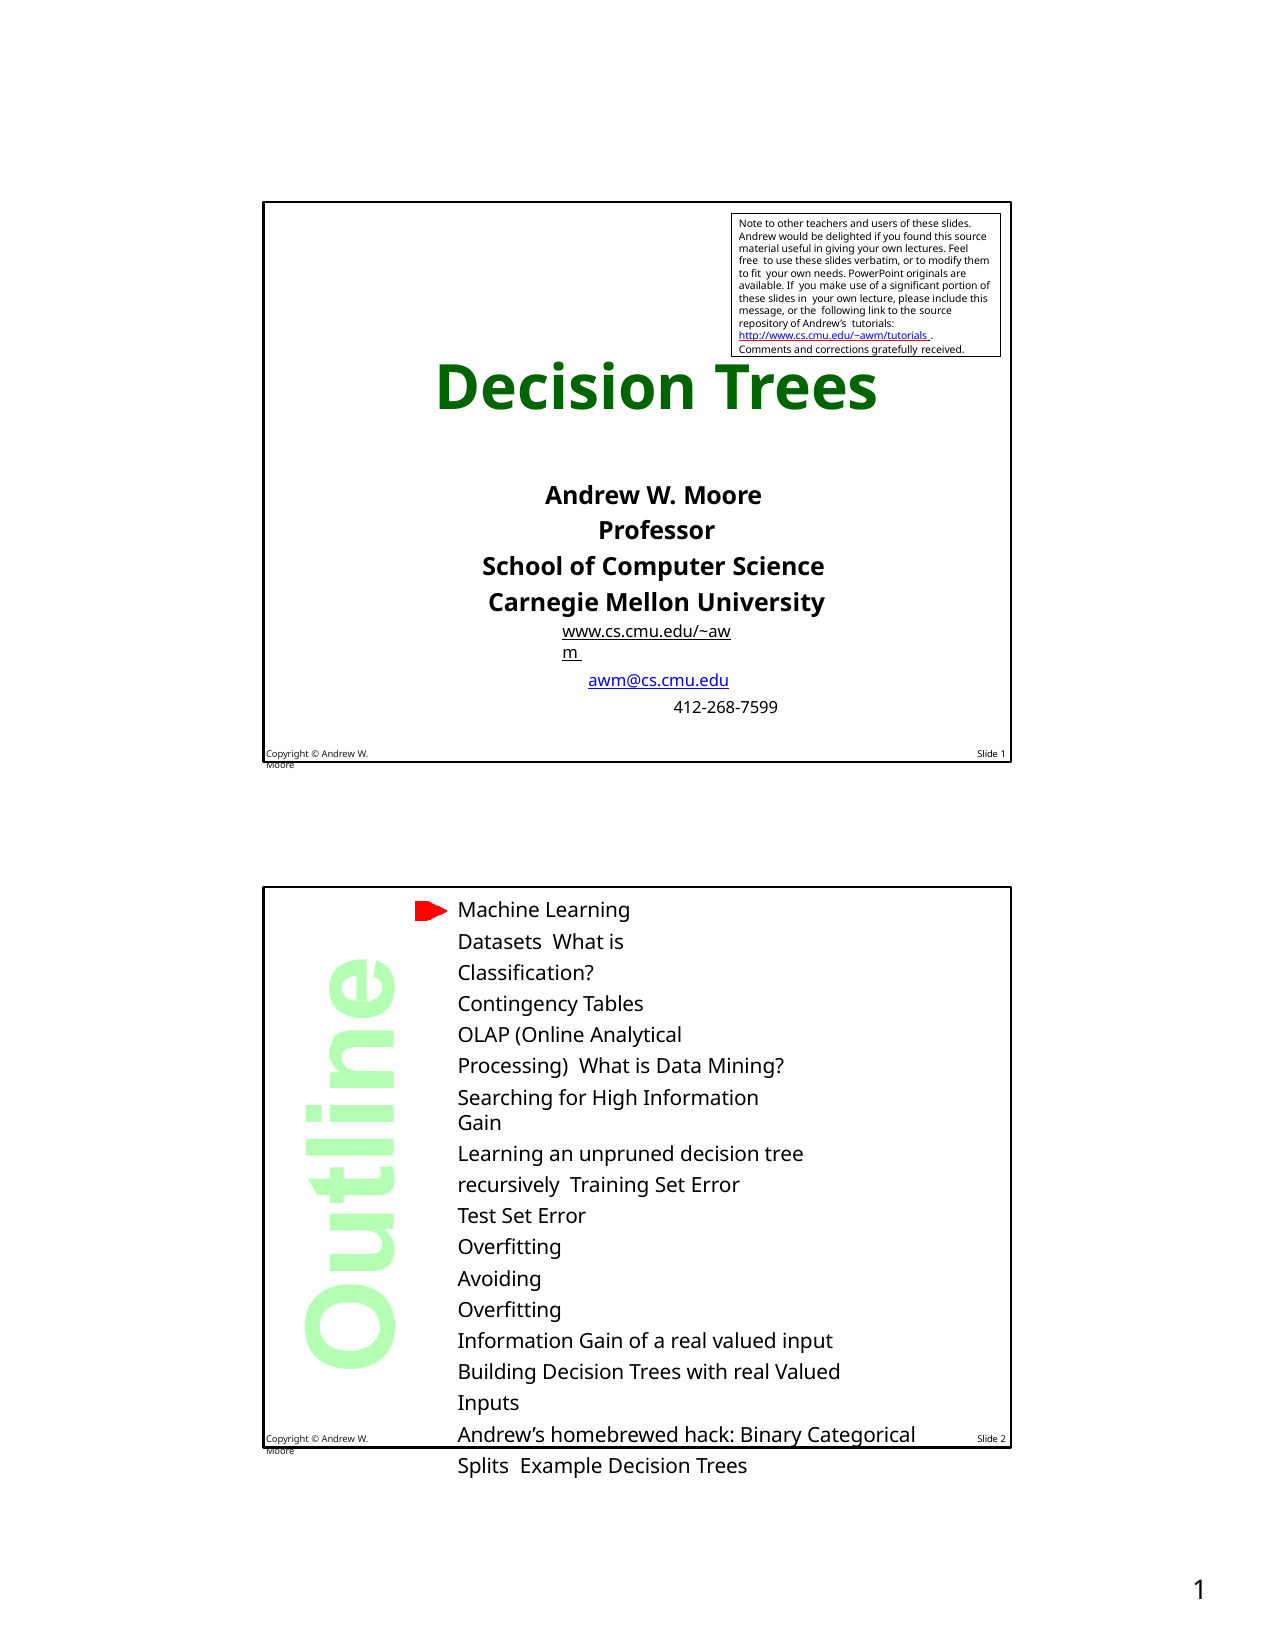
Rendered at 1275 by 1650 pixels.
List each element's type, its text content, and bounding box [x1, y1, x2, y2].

text_box Copyright © Andrew W. Moore [266, 1448, 397, 1457]
slide_number 25 [1187, 1570, 1226, 1650]
text_box [263, 887, 1012, 1448]
text_box [263, 201, 1012, 763]
text_box Copyright © Andrew W. Moore [266, 763, 397, 771]
text_box Machine Learning Datasets What is Classification? Contingency Tables OLAP (Online Analytical Processing) What is Data Mining? Searching for High Information Gain Learning an unpruned decision tree recursively Training Set Error Test Set Error Overfitting Avoiding Overfitting Information Gain of a real valued input Building Decision Trees with real Valued Inputs Andrew’s homebrewed hack: Binary Categorical Splits Example Decision Trees [457, 1448, 954, 1478]
